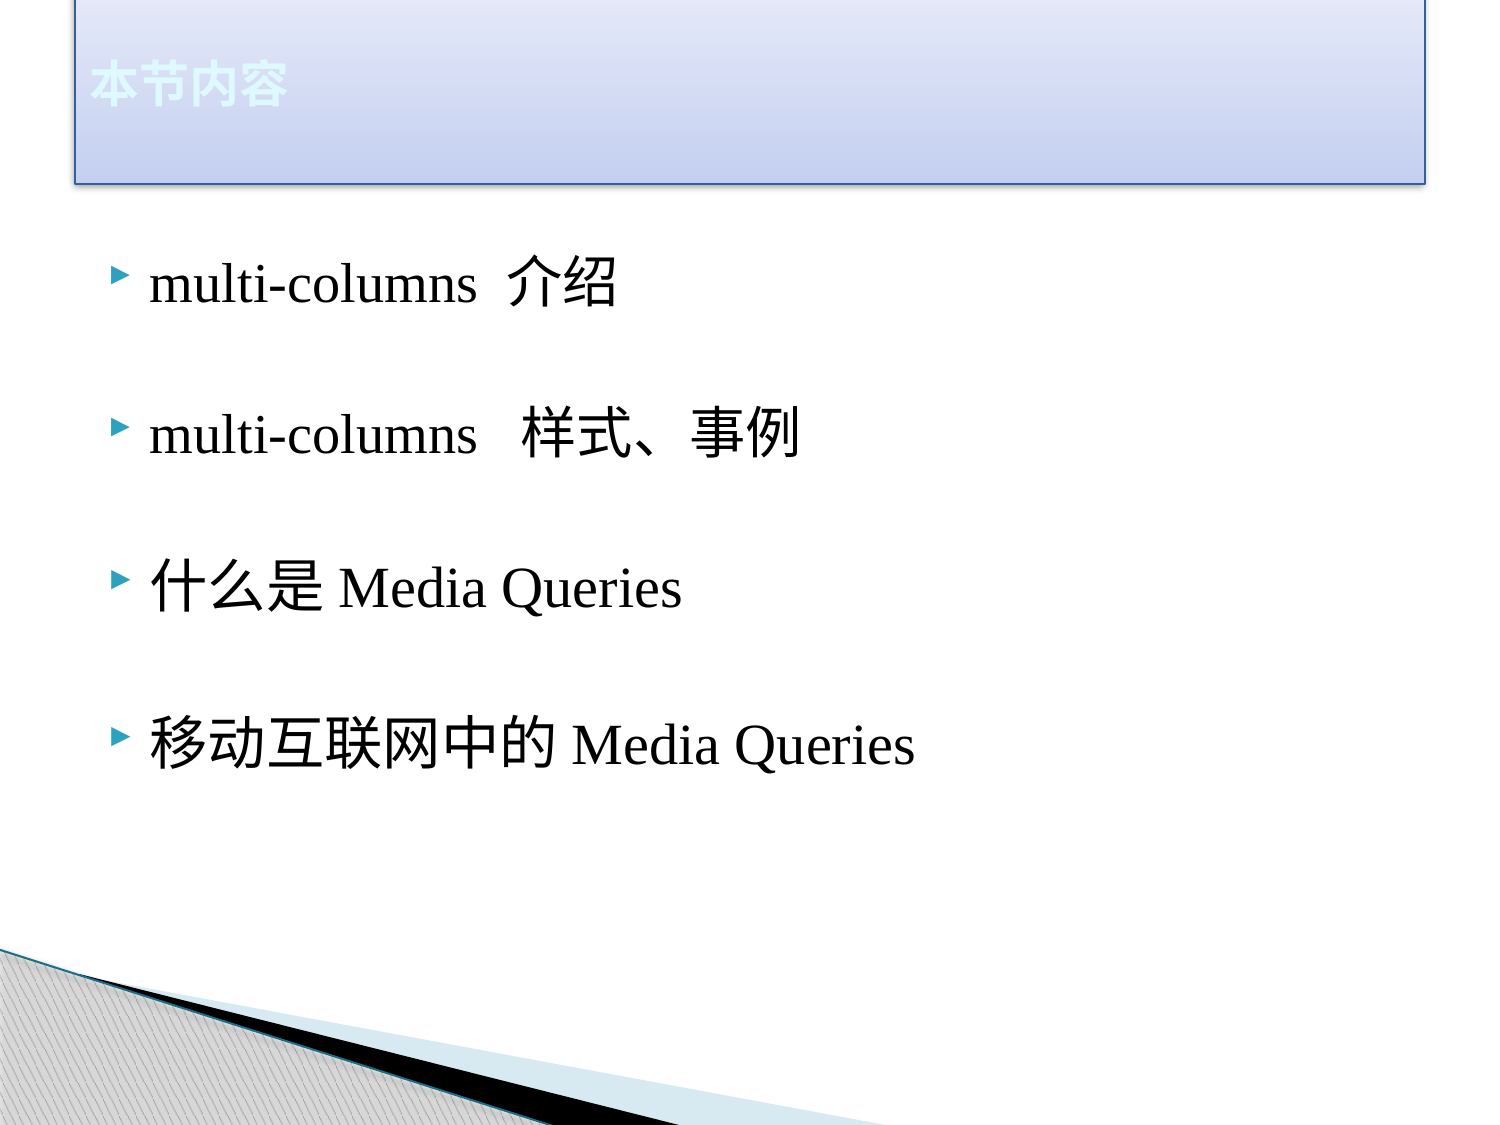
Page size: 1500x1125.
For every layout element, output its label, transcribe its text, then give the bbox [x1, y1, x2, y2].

list multi-columns 介绍 multi-columns 样式、事例 什么是Media Queries 移动互联网中的Media Queries [74, 190, 1426, 913]
title 本节内容 [74, 0, 1426, 185]
